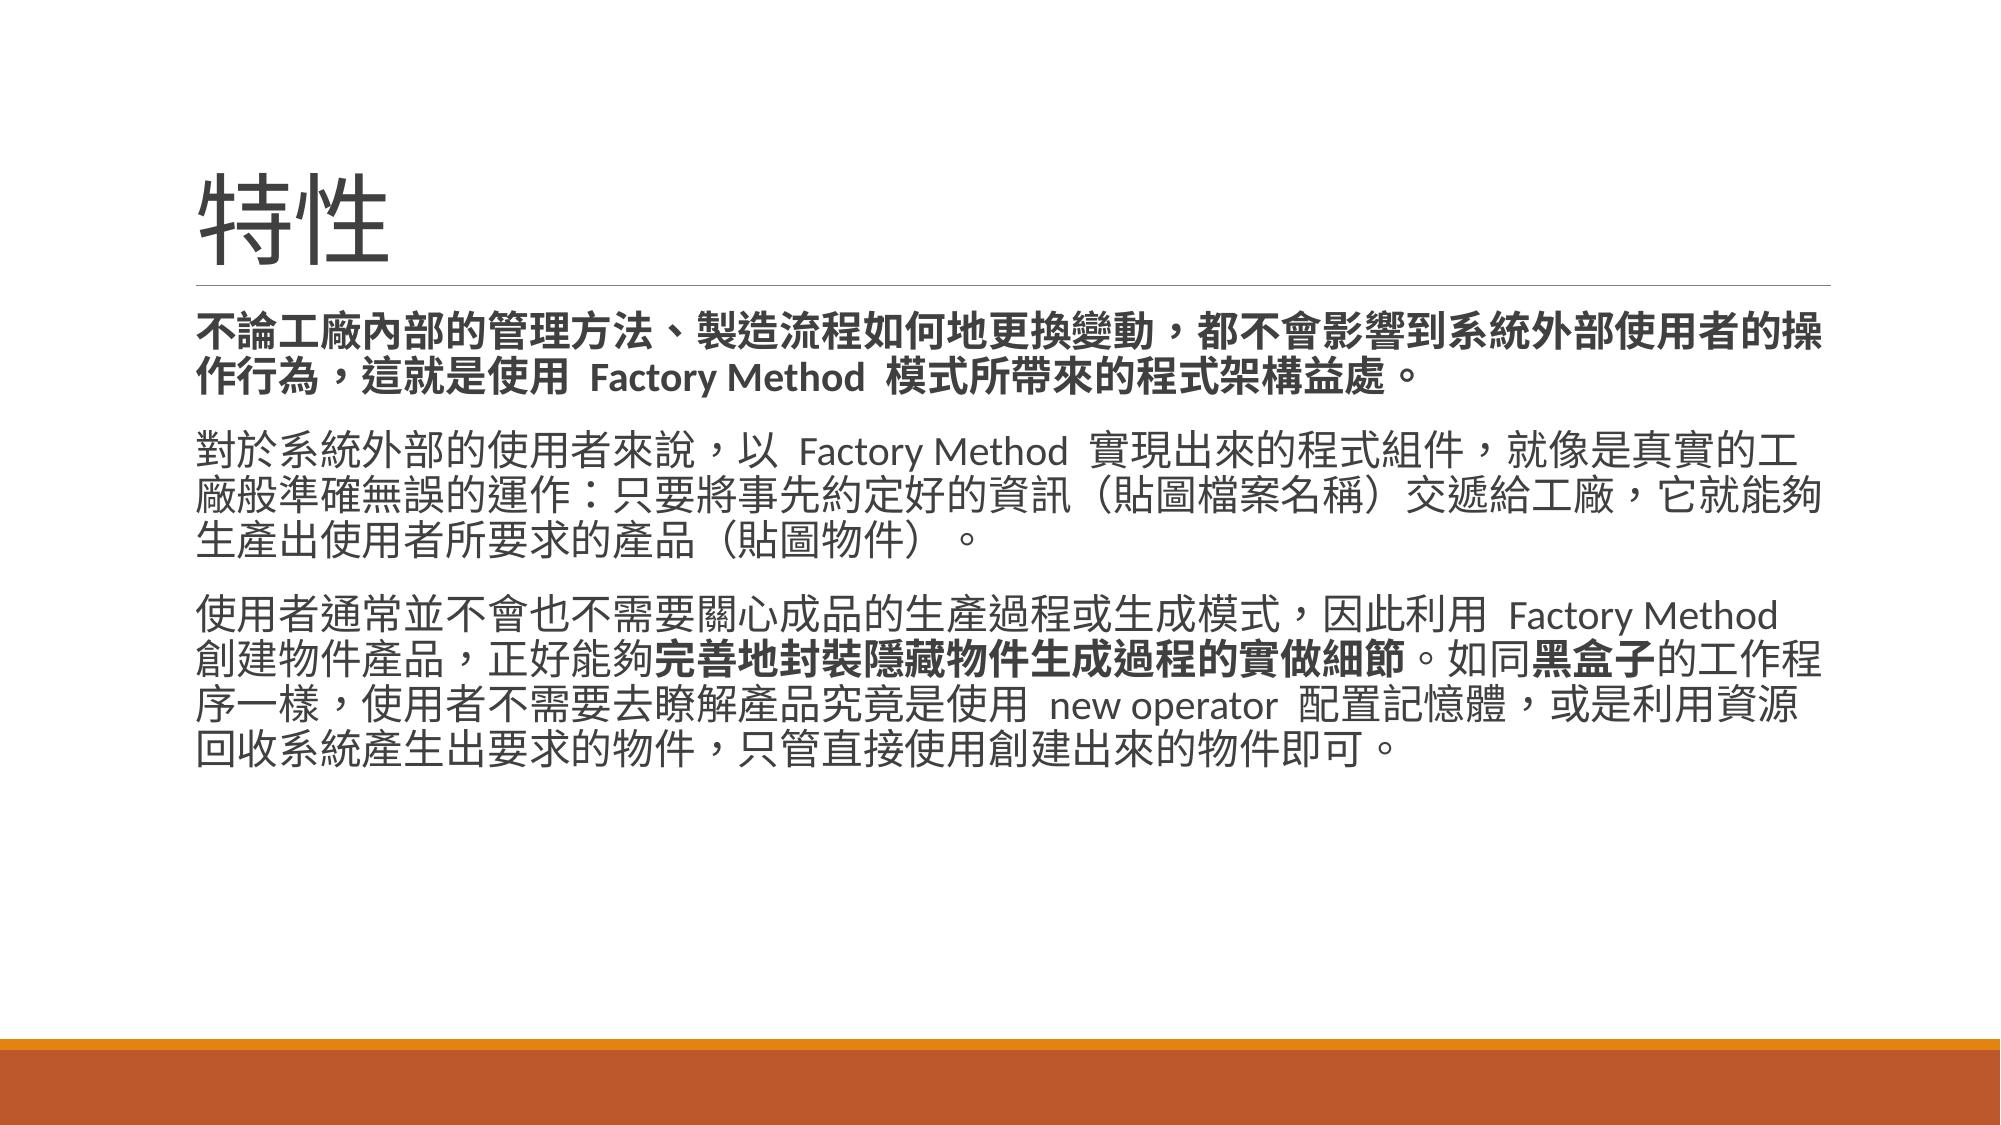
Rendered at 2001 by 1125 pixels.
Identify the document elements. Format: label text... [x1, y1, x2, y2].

title 特性 [180, 47, 1830, 285]
list 不論工廠內部的管理方法、製造流程如何地更換變動，都不會影響到系統外部使用者的操作行為，這就是使用 Factory Method 模式所帶來的程式架構益處。 對於系統外部的使用者來說，以 Factory Method 實現出來的程式組件，就像是真實的工廠般準確無誤的運作：只要將事先約定好的資訊（貼圖檔案名稱）交遞給工廠，它就能夠生產出使用者所要求的產品（貼圖物件）。 使用者通常並不會也不需要關心成品的生產過程或生成模式，因此利用 Factory Method 創建物件產品，正好能夠完善地封裝隱藏物件生成過程的實做細節。如同黑盒子的工作程序一樣，使用者不需要去瞭解產品究竟是使用 new operator 配置記憶體，或是利用資源回收系統產生出要求的物件，只管直接使用創建出來的物件即可。 [180, 302, 1830, 963]
